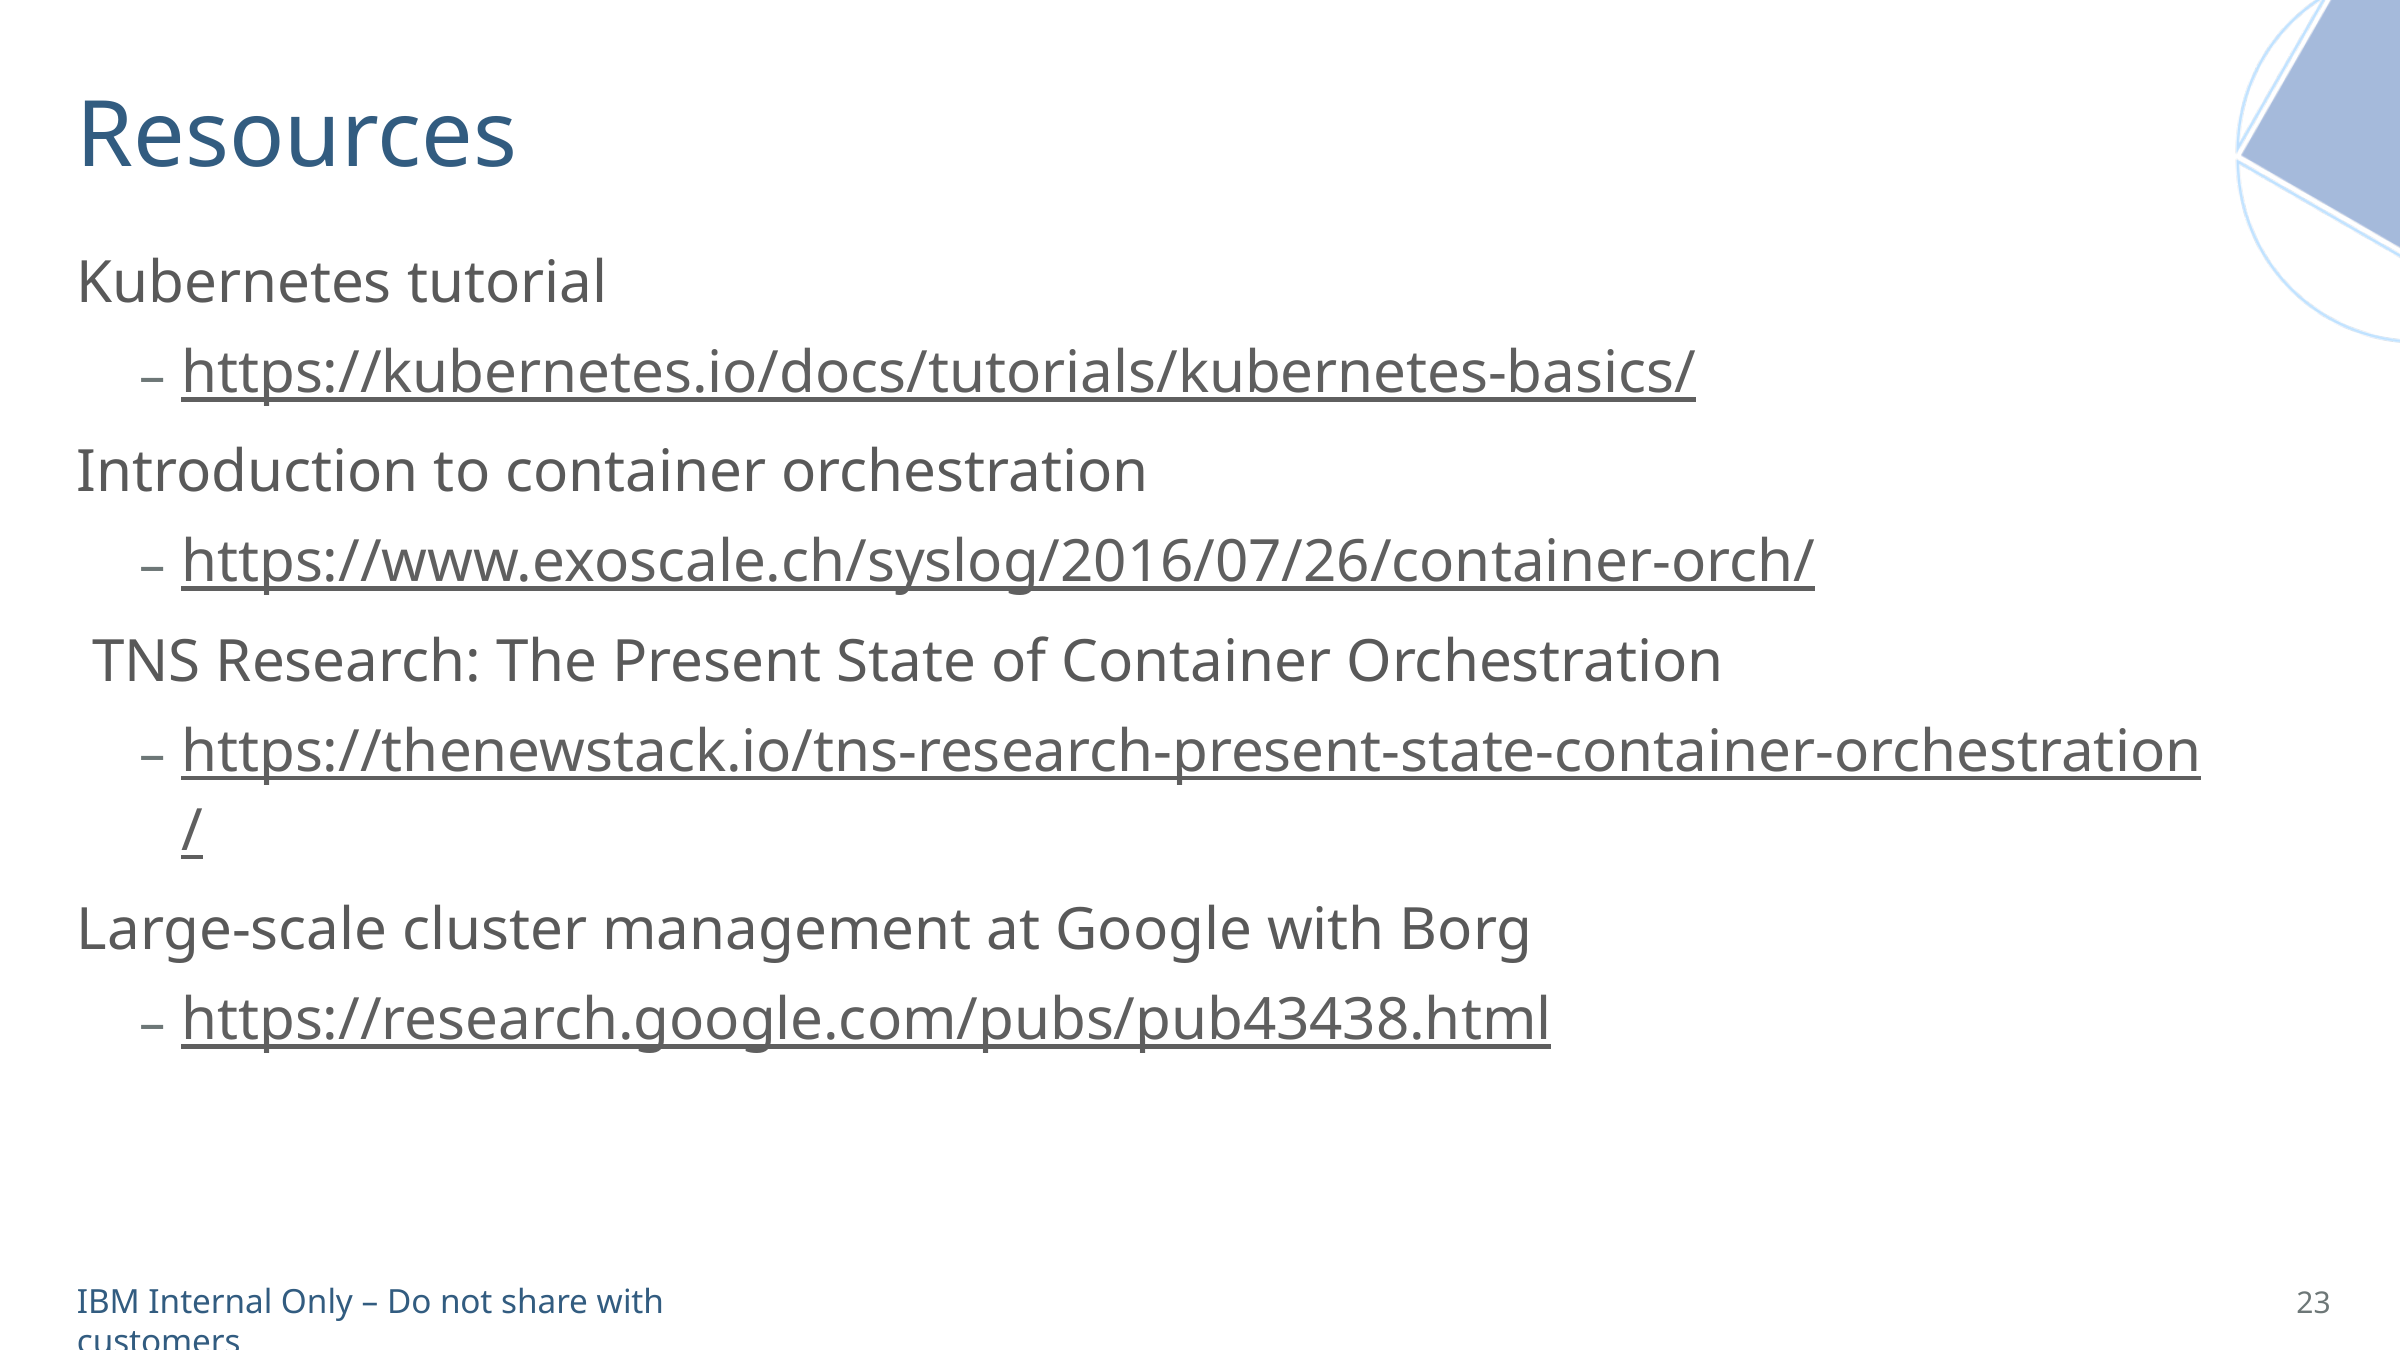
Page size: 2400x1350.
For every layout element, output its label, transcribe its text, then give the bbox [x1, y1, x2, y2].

title Resources [76, 11, 2220, 185]
list Kubernetes tutorial https://kubernetes.io/docs/tutorials/kubernetes-basics/ Introduction to container orchestration https://www.exoscale.ch/syslog/2016/07/26/container-orch/ TNS Research: The Present State of Container Orchestration https://thenewstack.io/tns-research-present-state-container-orchestration/ Large-scale cluster management at Google with Borg https://research.google.com/pubs/pub43438.html [76, 236, 2220, 1088]
slide_number 23 [2240, 1268, 2346, 1340]
